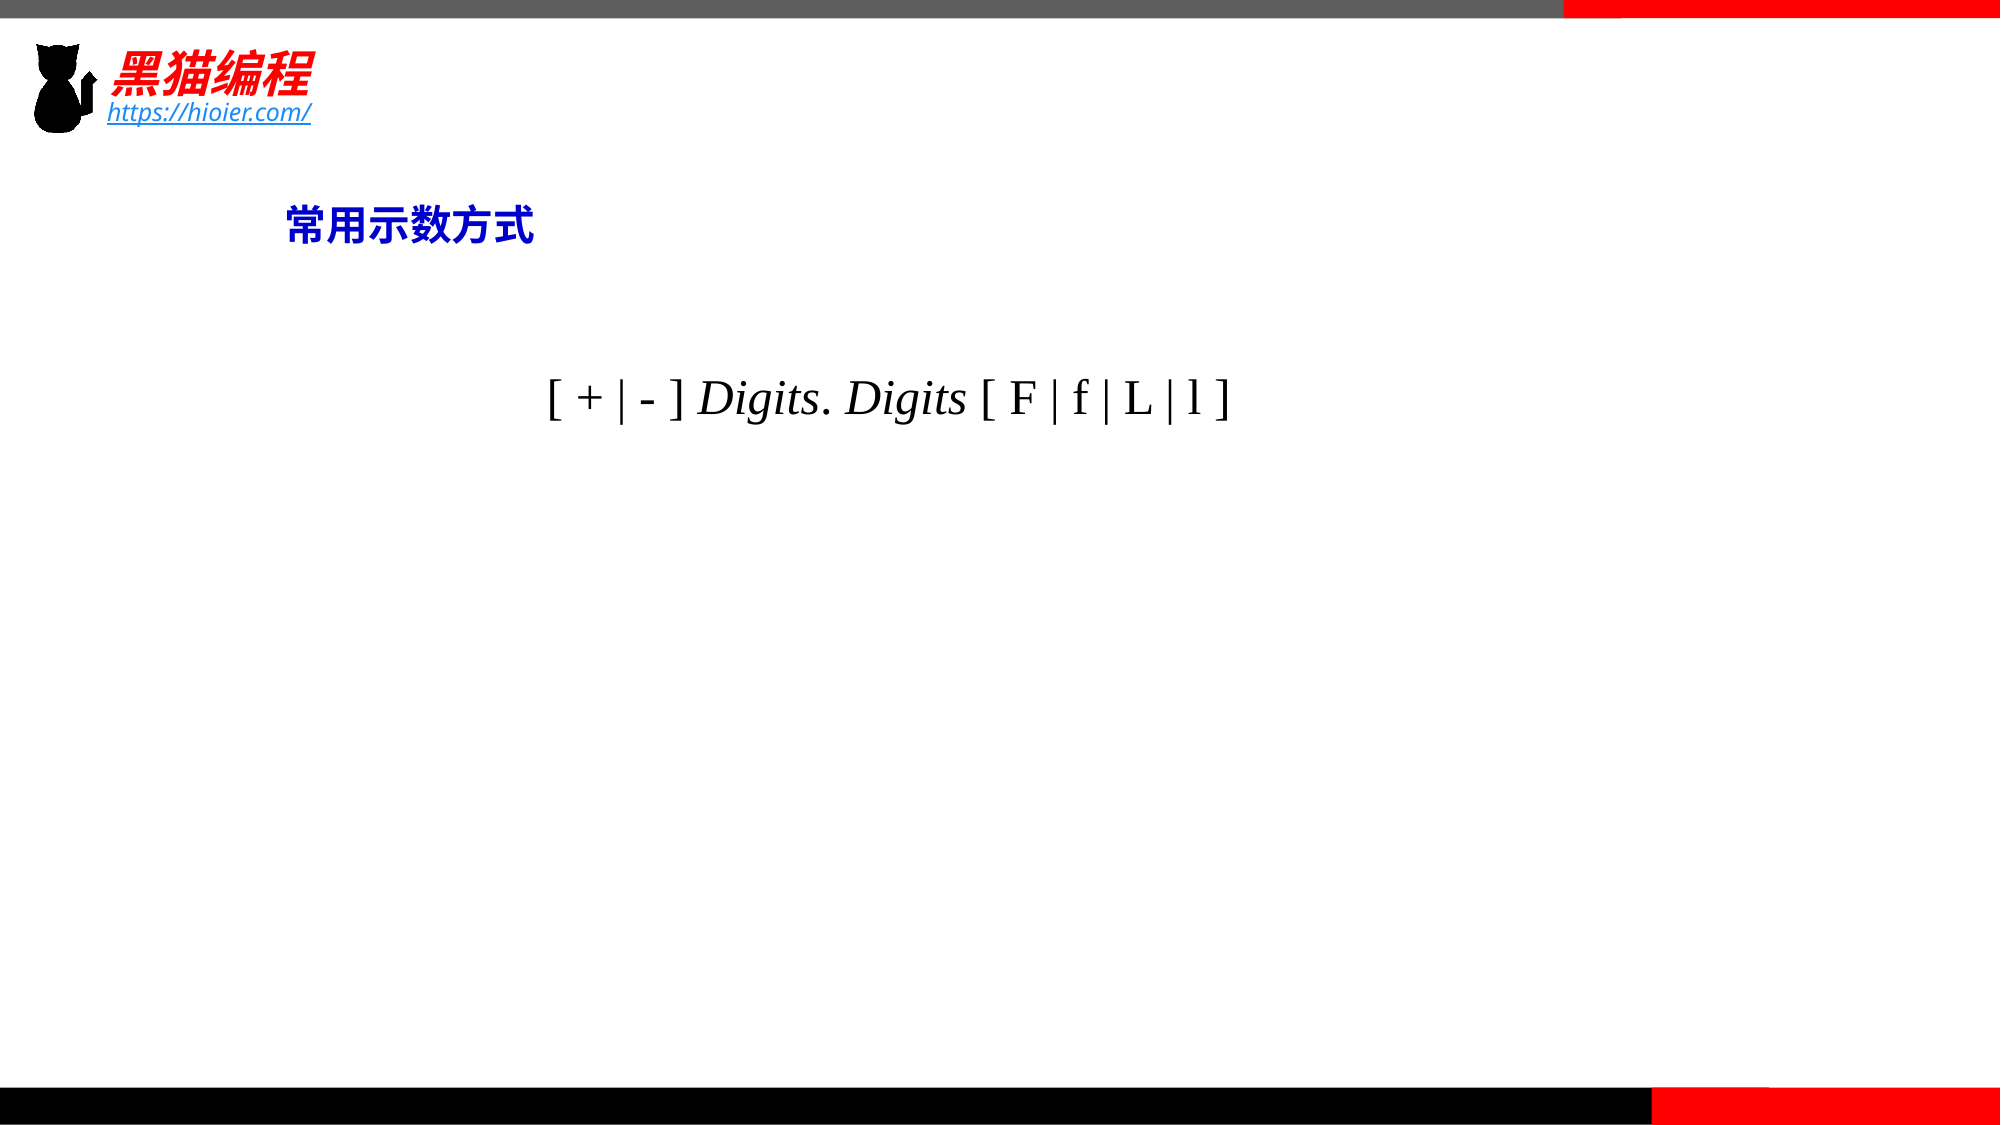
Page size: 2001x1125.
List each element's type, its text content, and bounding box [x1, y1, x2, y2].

text_box 常用示数方式 [269, 191, 551, 257]
text_box [ + | - ] Digits. Digits [ F | f | L | l ] [531, 357, 1246, 432]
picture [21, 44, 110, 133]
